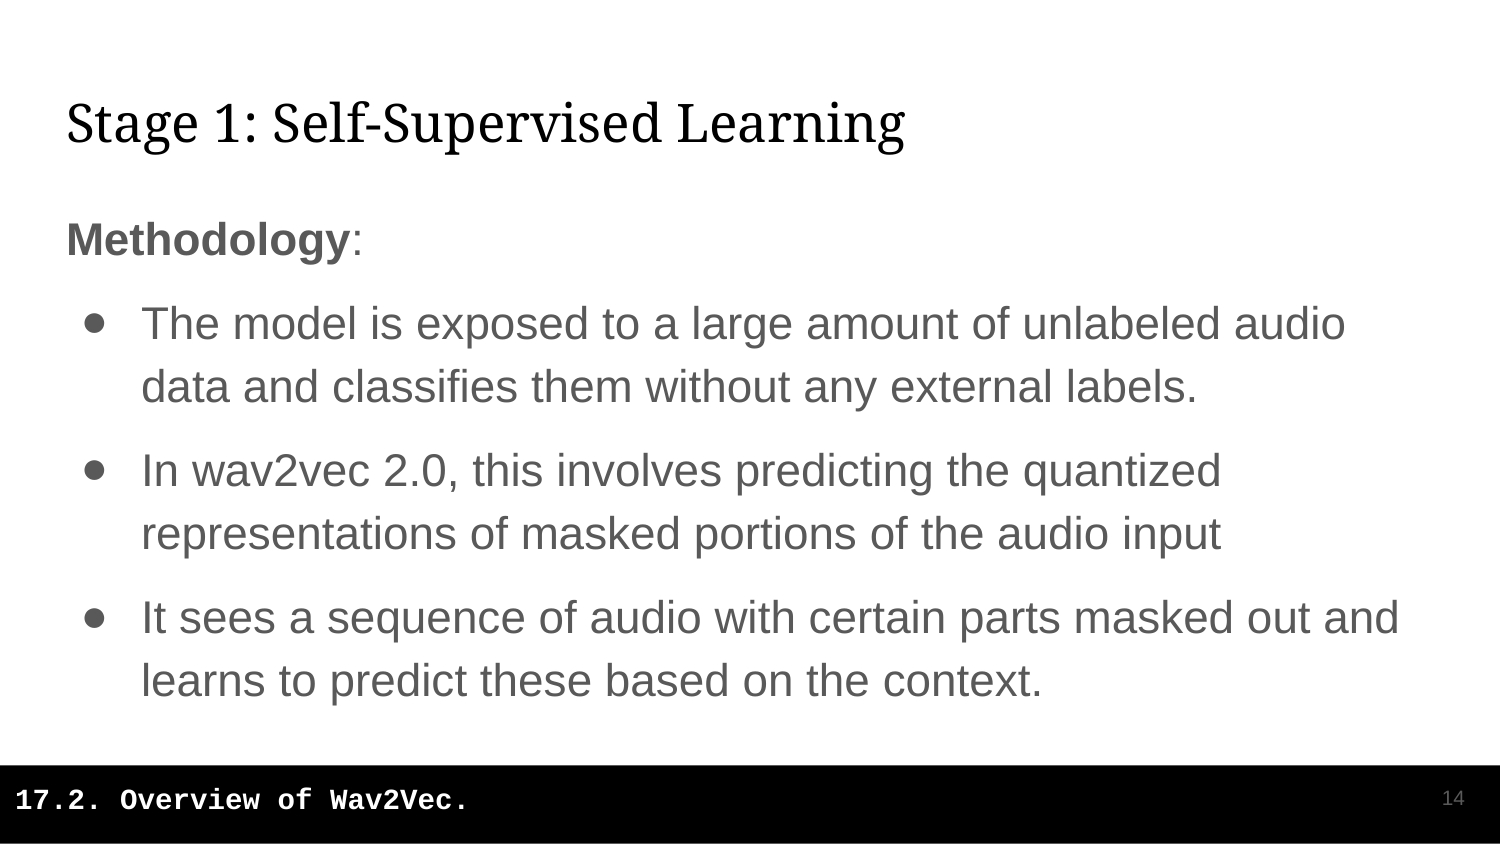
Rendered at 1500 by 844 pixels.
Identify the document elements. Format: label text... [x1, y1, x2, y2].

list Methodology: The model is exposed to a large amount of unlabeled audio data and classifies them without any external labels. In wav2vec 2.0, this involves predicting the quantized representations of masked portions of the audio input It sees a sequence of audio with certain parts masked out and learns to predict these based on the context. [51, 186, 1449, 729]
title Stage 1: Self-Supervised Learning [51, 74, 1449, 169]
slide_number ‹#› [1389, 764, 1480, 830]
text_box 17.2. Overview of Wav2Vec. [0, 765, 1500, 844]
